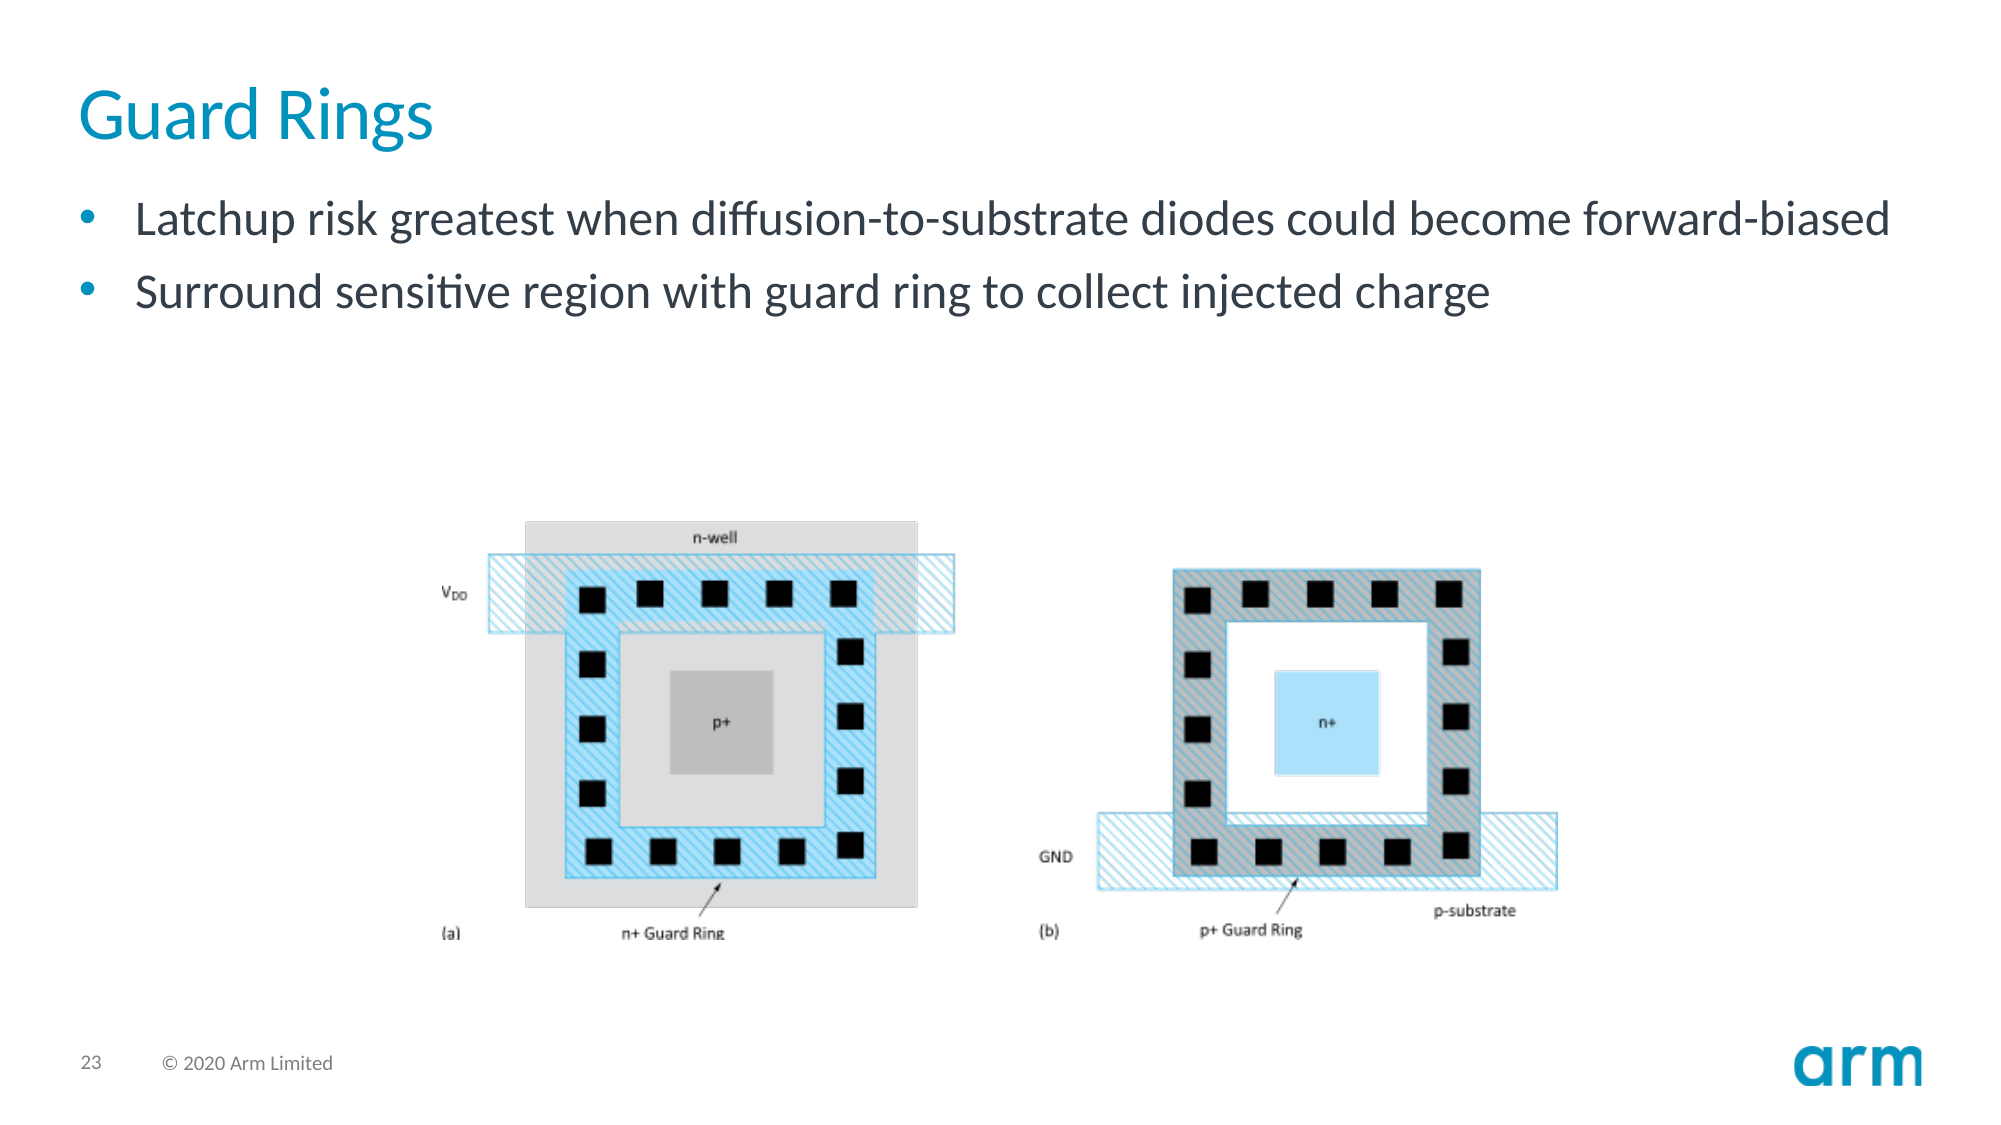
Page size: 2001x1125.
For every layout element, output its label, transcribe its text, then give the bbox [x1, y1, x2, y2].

list Latchup risk greatest when diffusion-to-substrate diodes could become forward-biased Surround sensitive region with guard ring to collect injected charge [78, 185, 1923, 941]
picture [442, 520, 1558, 940]
title Guard Rings [78, 78, 1922, 185]
